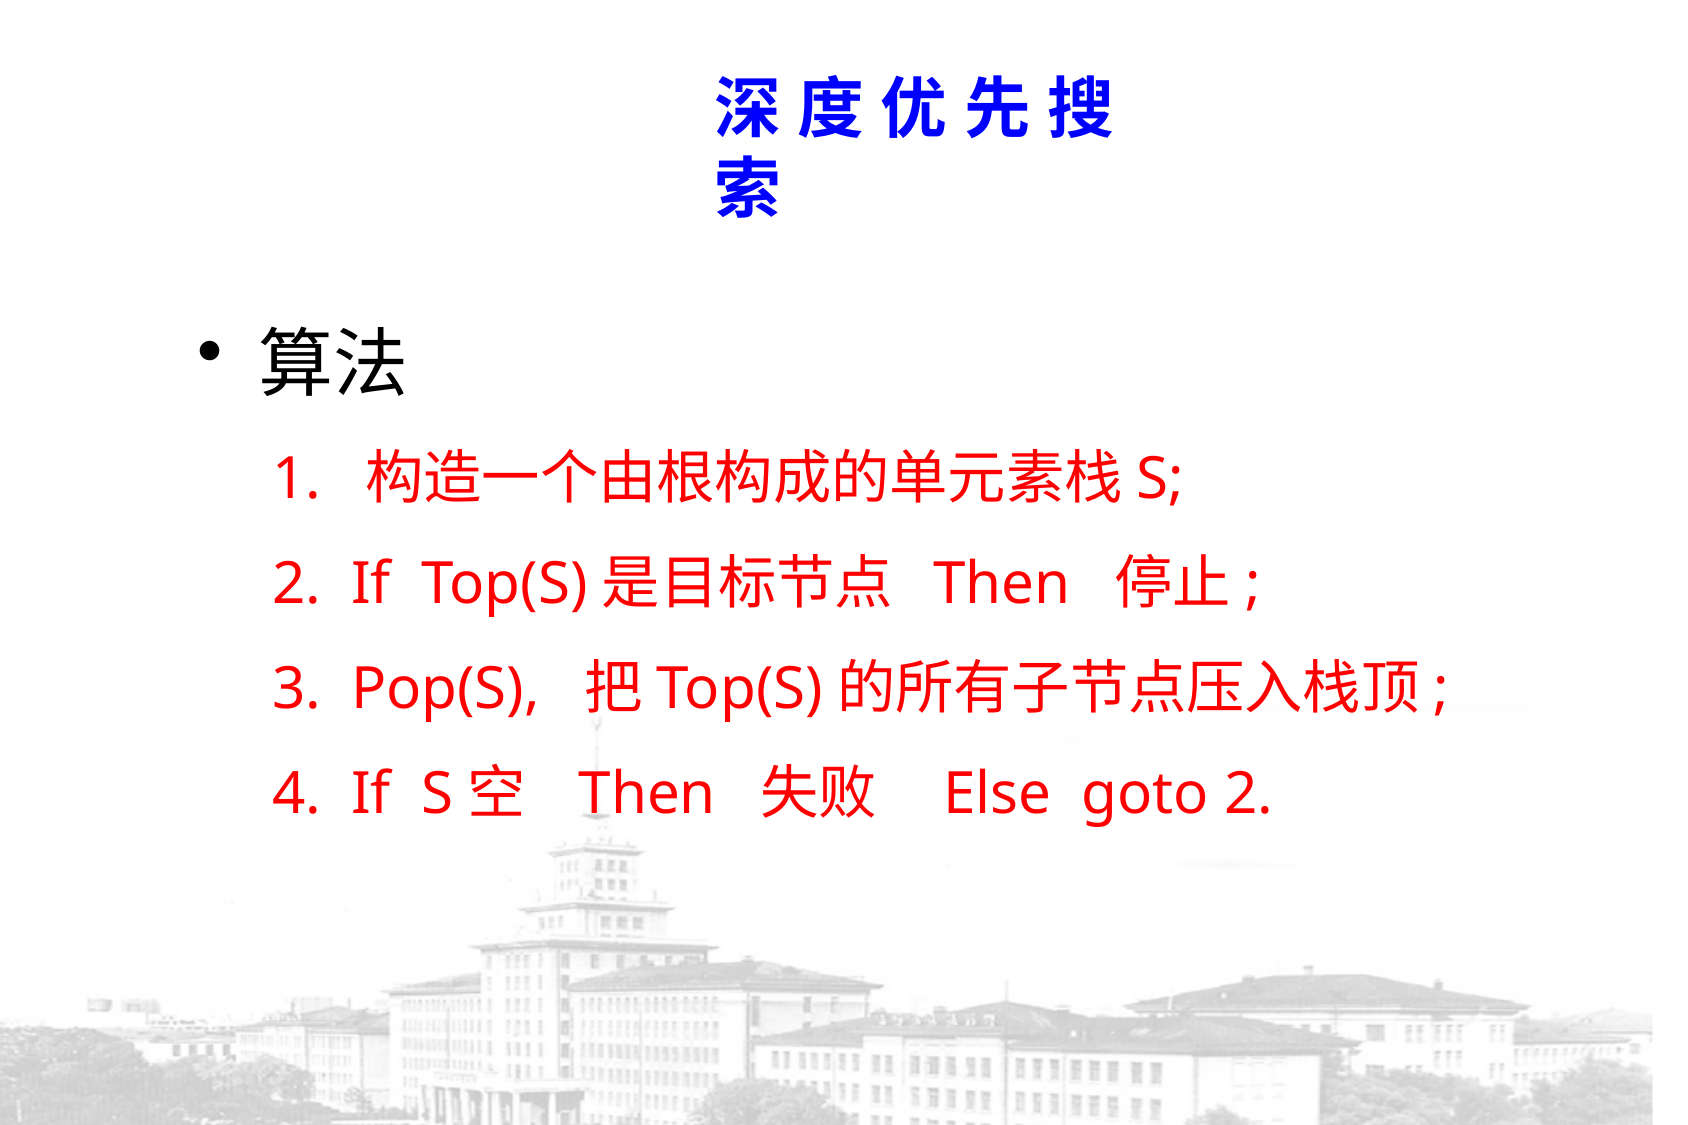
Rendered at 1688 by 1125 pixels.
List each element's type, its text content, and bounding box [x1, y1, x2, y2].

picture [0, 529, 1688, 1125]
text_box 算法 1. 构造一个由根构成的单元素栈S; 2. If Top(S)是目标节点 Then 停止; 3. Pop(S), 把Top(S)的所有子节点压入栈顶; 4. If S空 Then 失败 Else goto 2. [182, 262, 1577, 903]
title 深度优先搜索 [699, 57, 1130, 262]
